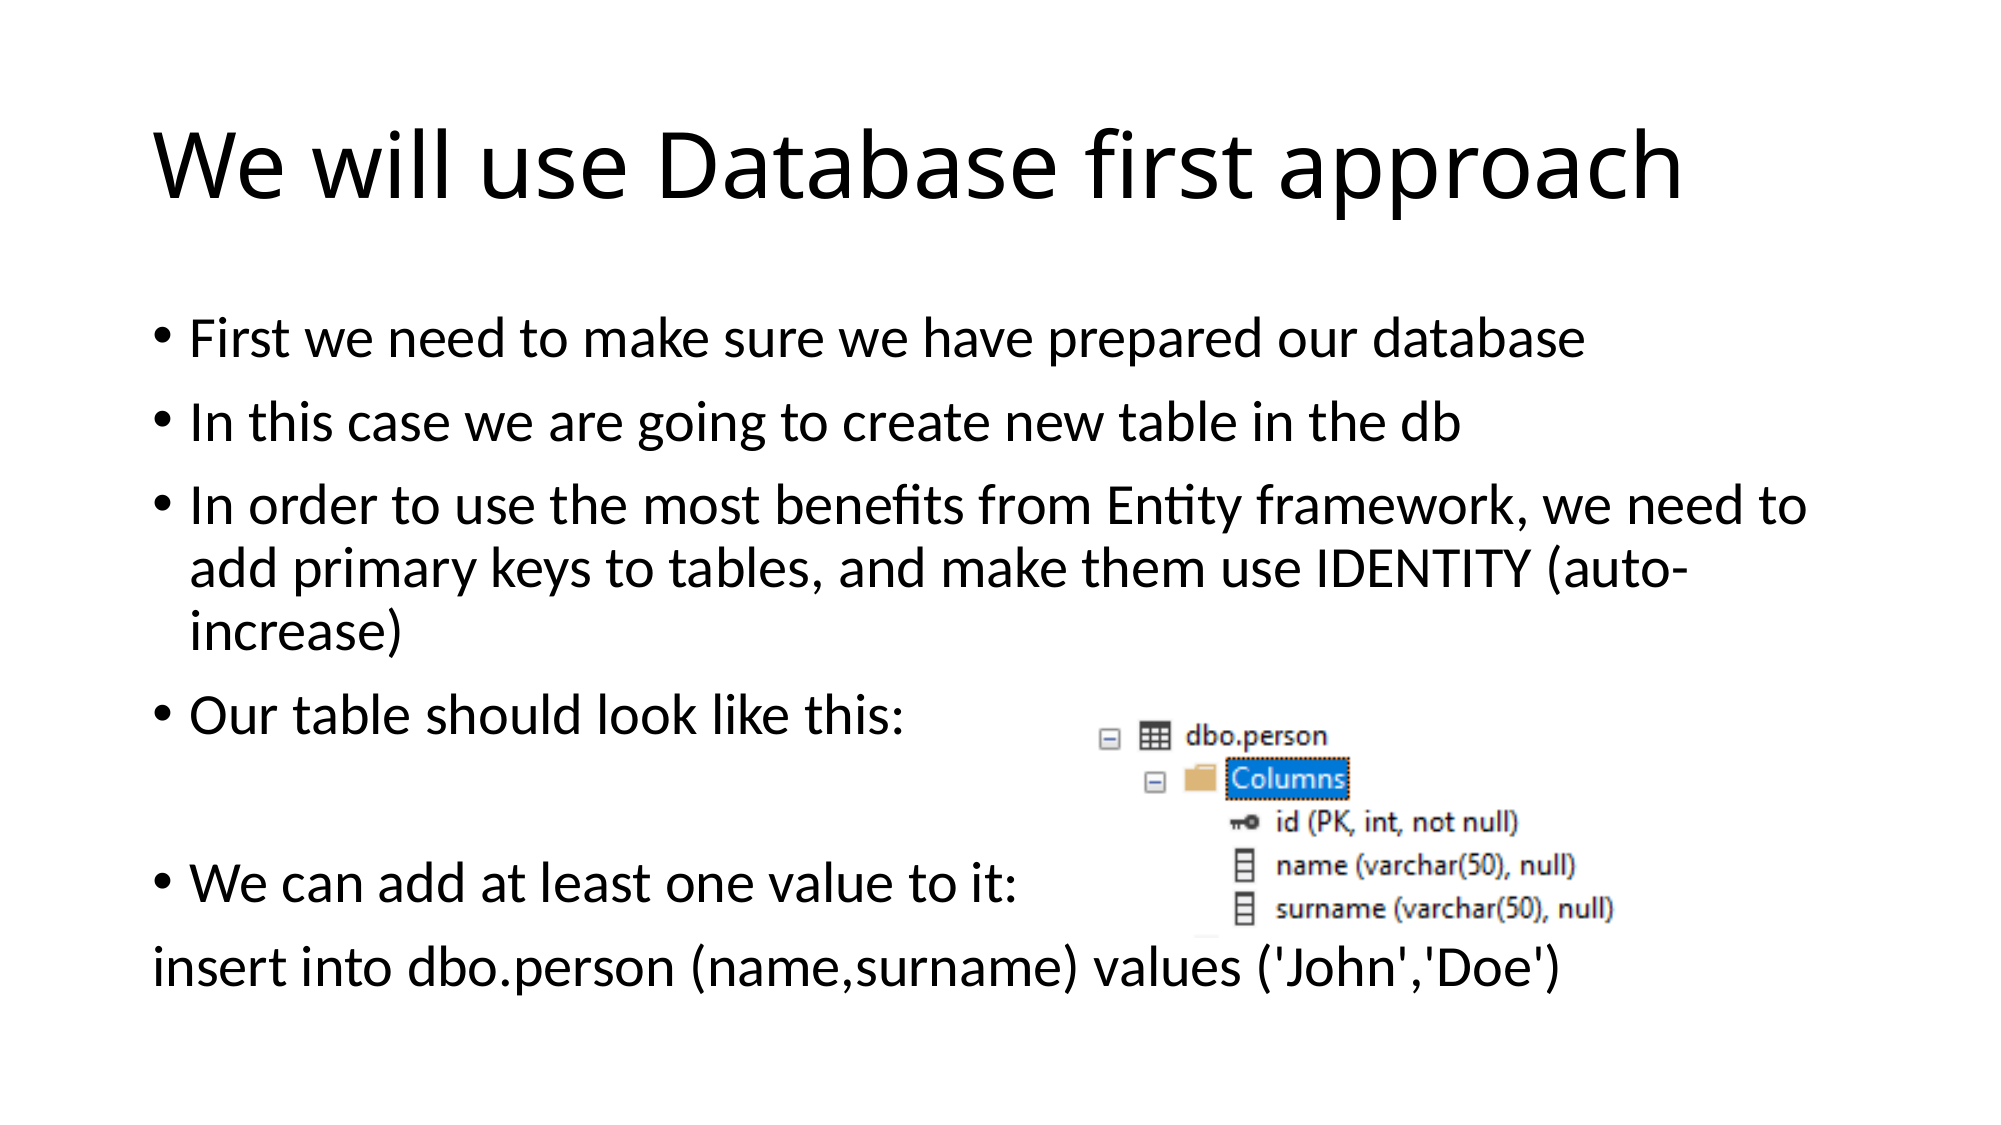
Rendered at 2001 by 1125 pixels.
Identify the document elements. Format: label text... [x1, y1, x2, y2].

list First we need to make sure we have prepared our database In this case we are going to create new table in the db In order to use the most benefits from Entity framework, we need to add primary keys to tables, and make them use IDENTITY (auto-increase) Our table should look like this: We can add at least one value to it: insert into dbo.person (name,surname) values ('John','Doe') [137, 299, 1863, 1014]
picture [1064, 717, 1706, 938]
title We will use Database first approach [137, 59, 1863, 278]
